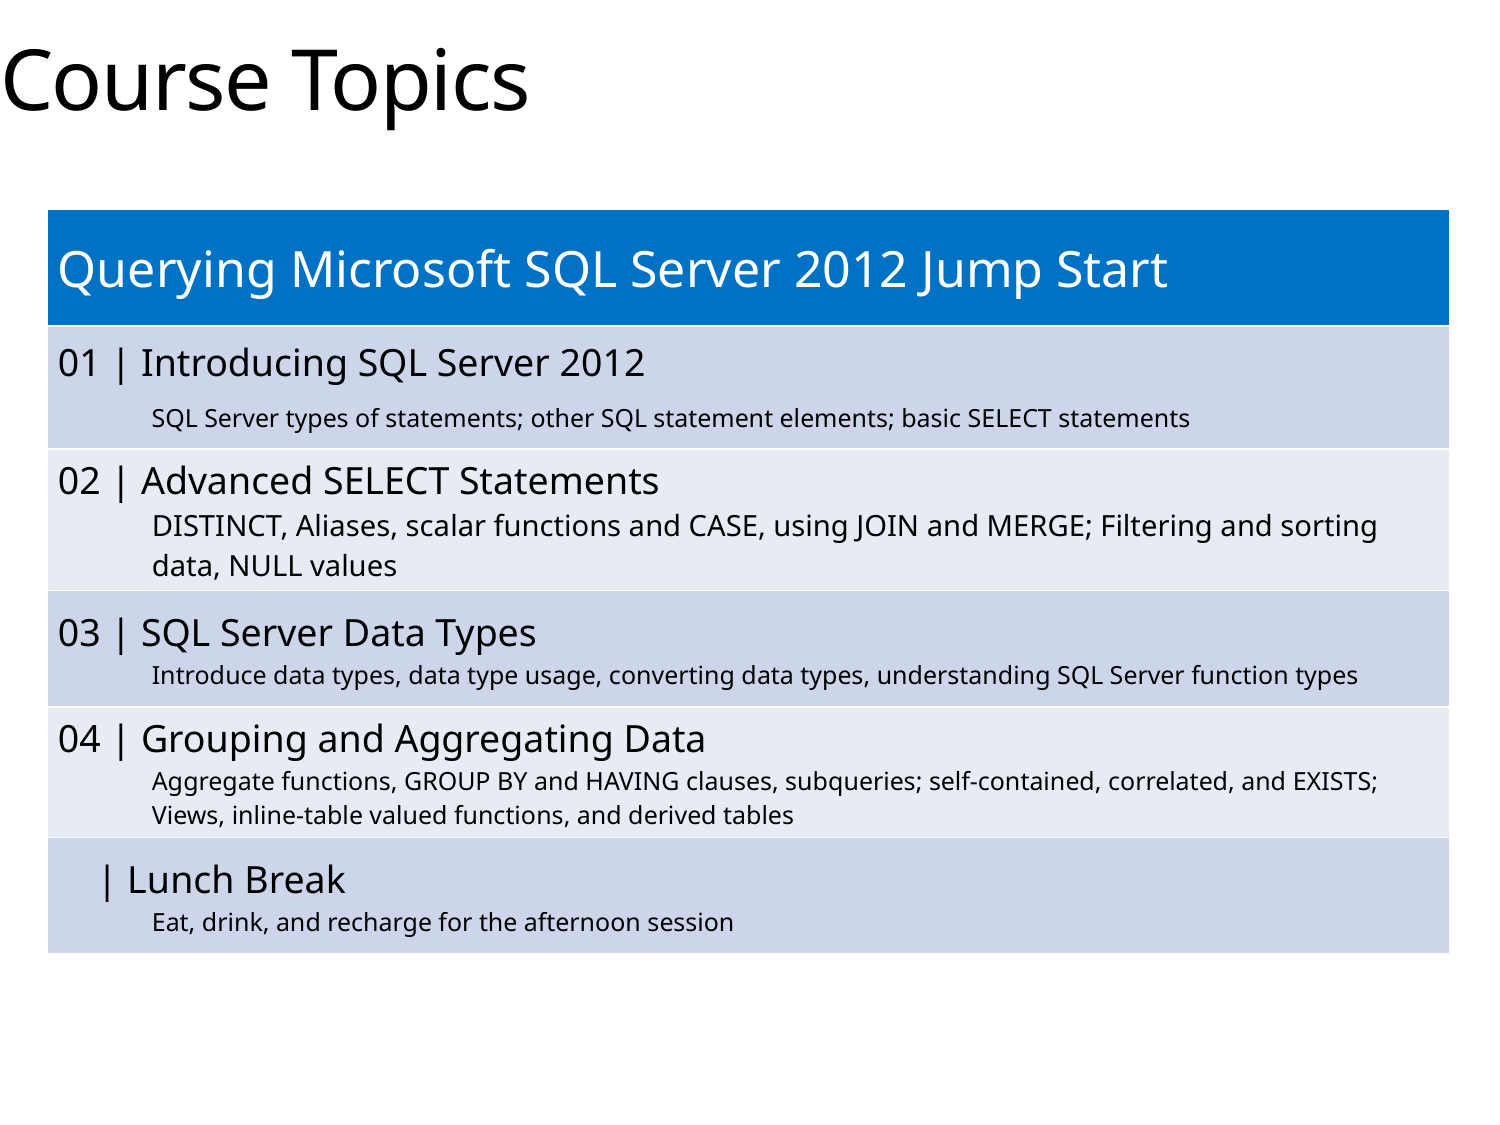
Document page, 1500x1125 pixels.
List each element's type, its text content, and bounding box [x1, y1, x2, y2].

table_cell | Lunch Break Eat, drink, and recharge for the afternoon session [48, 838, 1449, 953]
table_cell 01 | Introducing SQL Server 2012 SQL Server types of statements; other SQL statement elements; basic SELECT statements [48, 327, 1449, 448]
table_cell 02 | Advanced SELECT Statements DISTINCT, Aliases, scalar functions and CASE, using JOIN and MERGE; Filtering and sorting data, NULL values [48, 450, 1449, 590]
title Course Topics [0, 37, 1373, 161]
table_cell 04 | Grouping and Aggregating Data Aggregate functions, GROUP BY and HAVING clauses, subqueries; self-contained, correlated, and EXISTS; Views, inline-table valued functions, and derived tables [48, 708, 1449, 837]
table_header Querying Microsoft SQL Server 2012 Jump Start [48, 210, 1449, 325]
table_cell 03 | SQL Server Data Types Introduce data types, data type usage, converting data types, understanding SQL Server function types [48, 591, 1449, 706]
